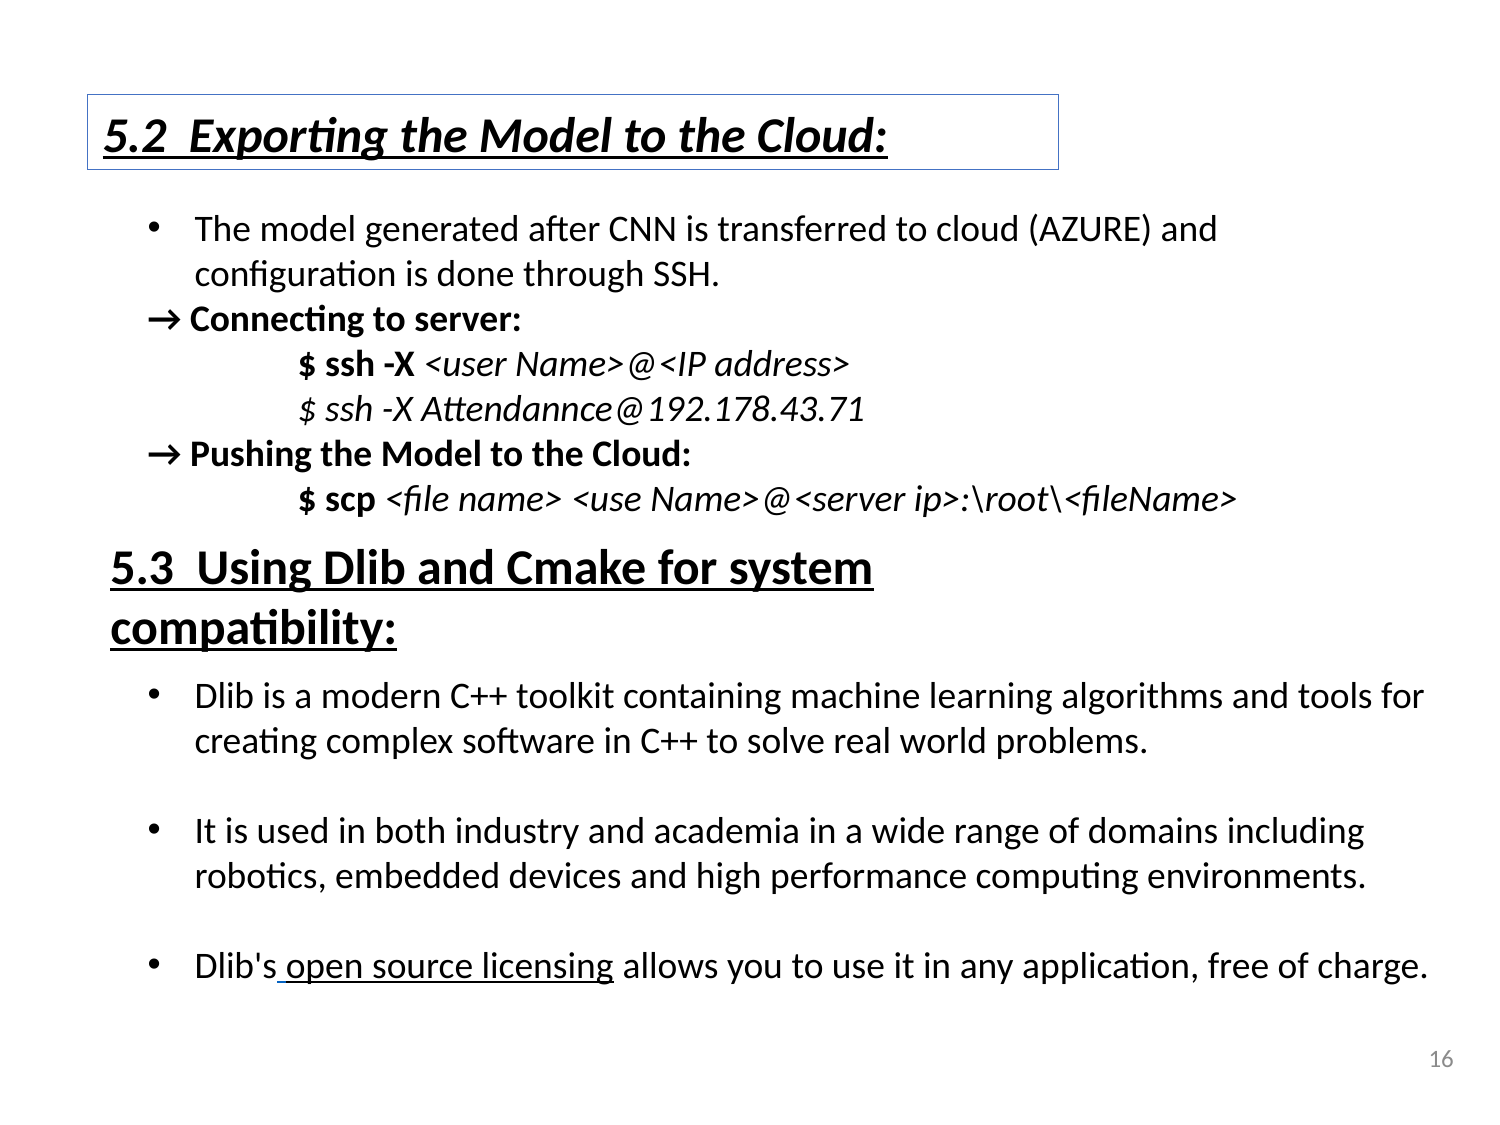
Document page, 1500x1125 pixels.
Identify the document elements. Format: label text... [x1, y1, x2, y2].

text_box 5.2 Exporting the Model to the Cloud: [87, 94, 1059, 170]
text_box The model generated after CNN is transferred to cloud (AZURE) and configuration is done through SSH. → Connecting to server: $ ssh -X <user Name>@<IP address> $ ssh -X Attendannce@192.178.43.71 → Pushing the Model to the Cloud: $ scp <file name> <use Name>@<server ip>:\root\<fileName> [132, 196, 1382, 527]
text_box Dlib is a modern C++ toolkit containing machine learning algorithms and tools for creating complex software in C++ to solve real world problems. It is used in both industry and academia in a wide range of domains including robotics, embedded devices and high performance computing environments. Dlib's open source licensing allows you to use it in any application, free of charge. [132, 663, 1469, 993]
slide_number 16 [1131, 1027, 1469, 1088]
text_box 5.3 Using Dlib and Cmake for system compatibility: [95, 526, 1132, 662]
